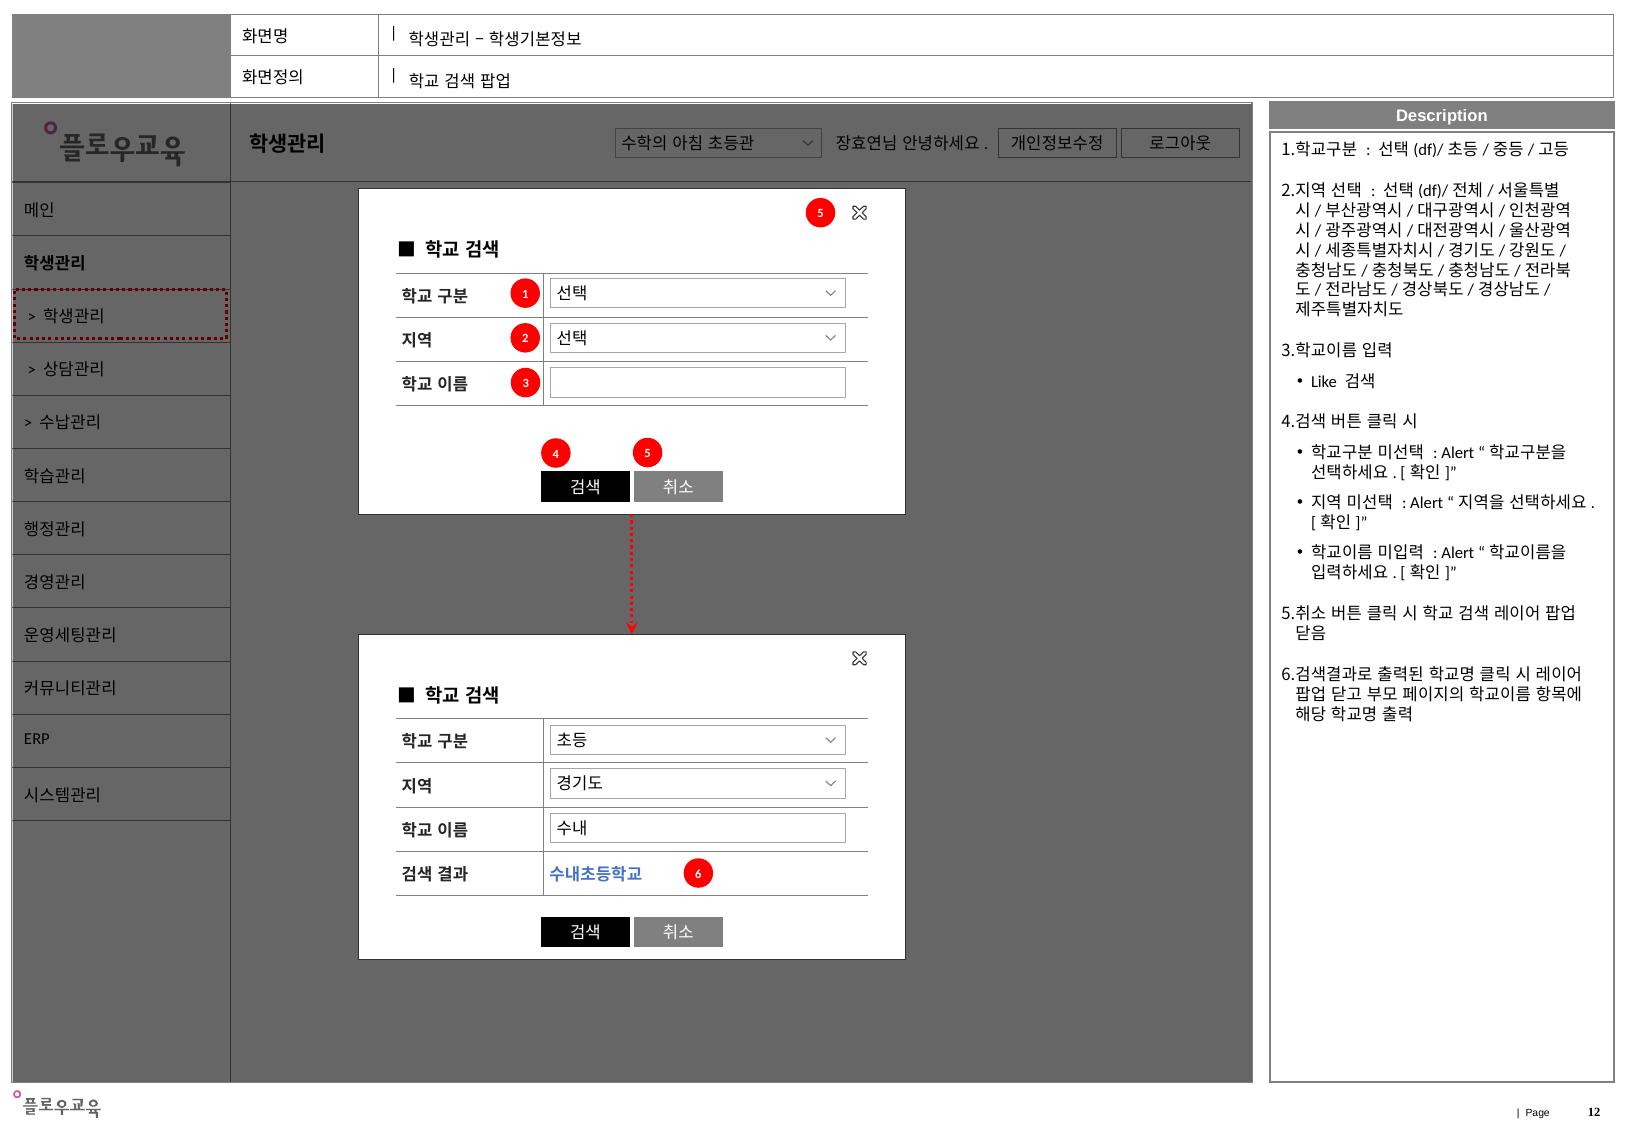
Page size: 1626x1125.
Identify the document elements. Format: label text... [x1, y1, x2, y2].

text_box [550, 725, 846, 755]
list 학교구분 : 선택(df)/초등/중등/고등 지역 선택 : 선택(df)/전체/서울특별시/부산광역시/대구광역시/인천광역시/광주광역시/대전광역시/울산광역시/세종특별자치시/경기도/강원도/충청남도/충청북도/충청남도/전라북도/전라남도/경상북도/경상남도/제주특별자치도 학교이름 입력 Like 검색 검색 버튼 클릭 시 학교구분 미선택 : Alert “학교구분을 선택하세요. [확인]” 지역 미선택 : Alert “지역을 선택하세요. [확인]” 학교이름 미입력 : Alert “학교이름을 입력하세요. [확인]” 취소 버튼 클릭 시 학교 검색 레이어 팝업 닫음 검색결과로 출력된 학교명 클릭 시 레이어 팝업 닫고 부모 페이지의 학교이름 항목에 해당 학교명 출력 [1270, 133, 1614, 1083]
text_box [357, 188, 906, 515]
text_box 6 [682, 857, 715, 889]
text_box ■ 학교 검색 [397, 230, 515, 268]
table_header 학교 구분 [396, 719, 543, 762]
text_box [852, 206, 867, 220]
text_box 5 [631, 436, 664, 469]
text_box [550, 367, 847, 398]
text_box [550, 768, 846, 799]
table_cell [544, 808, 868, 851]
list 학교 검색 팝업 [393, 69, 1593, 96]
text_box 4 [540, 437, 572, 469]
text_box 1 [509, 277, 542, 309]
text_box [541, 471, 723, 502]
table_cell 학교 이름 [396, 808, 543, 851]
text_box ■ 학교 검색 [397, 676, 515, 714]
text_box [550, 278, 846, 308]
table_cell [544, 318, 868, 361]
text_box [11, 103, 1252, 1083]
text_box 3 [509, 366, 542, 399]
list 학생관리 – 학생기본정보 [393, 27, 1593, 54]
text_box [852, 651, 867, 665]
text_box [357, 633, 906, 961]
text_box 수내 [550, 812, 847, 844]
text_box 5 [804, 196, 837, 229]
picture [11, 1086, 103, 1123]
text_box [550, 323, 846, 353]
table_cell 지역 [396, 763, 543, 807]
table_cell 검색 결과 [396, 852, 543, 895]
table_header 학교 구분 [396, 274, 543, 317]
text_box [541, 917, 723, 947]
slide_number 12 [1564, 1098, 1612, 1125]
text_box 2 [509, 322, 542, 354]
table_header [544, 274, 868, 317]
table_cell 학교 이름 [396, 362, 543, 405]
table_cell [544, 362, 868, 405]
table_cell [544, 763, 868, 807]
table_cell 수내초등학교 [544, 852, 868, 895]
table_header [544, 719, 868, 762]
table_cell 지역 [396, 318, 543, 361]
